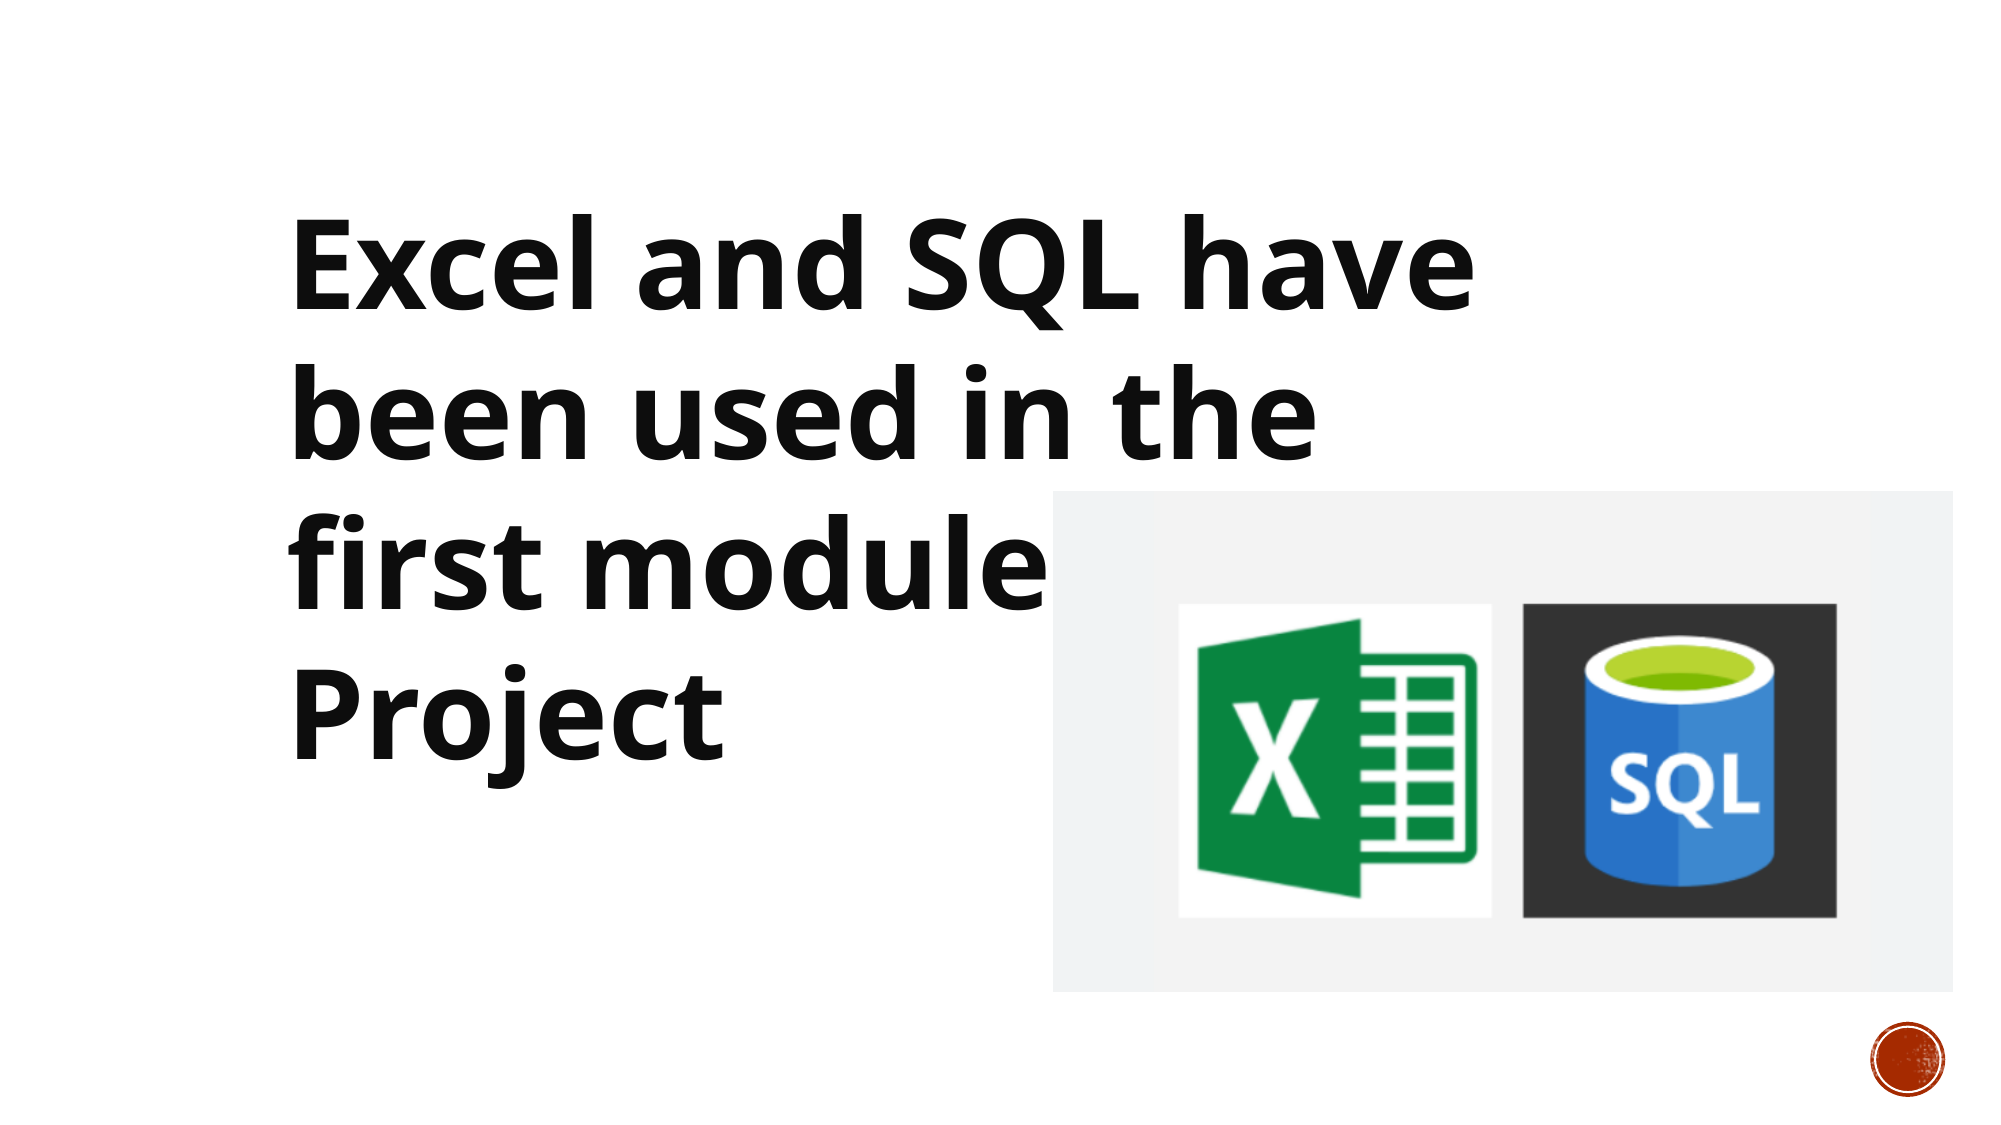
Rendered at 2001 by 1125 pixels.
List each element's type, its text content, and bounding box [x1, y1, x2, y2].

picture [1053, 491, 1953, 992]
text_box Excel and SQL have been used in the first module of the Project [271, 177, 1581, 792]
